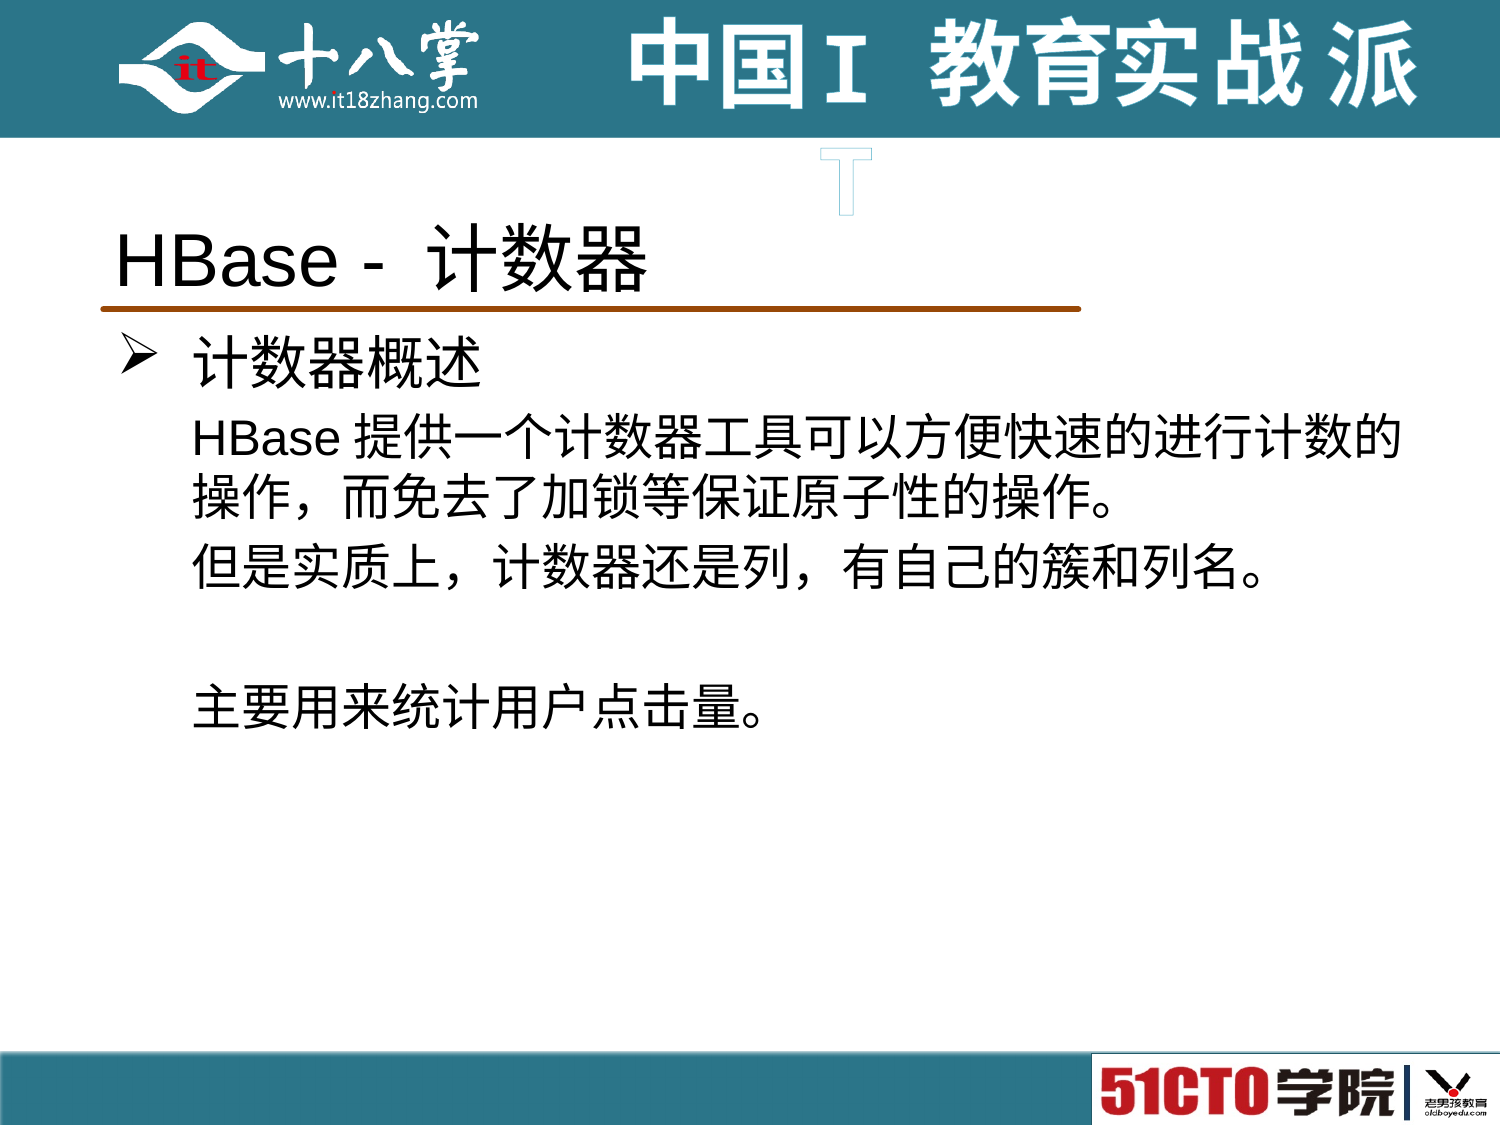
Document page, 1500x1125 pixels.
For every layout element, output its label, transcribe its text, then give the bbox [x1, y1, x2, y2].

picture [119, 20, 479, 114]
picture [1092, 1054, 1500, 1125]
title HBase - 计数器 [100, 204, 1424, 303]
list 计数器概述 HBase提供一个计数器工具可以方便快速的进行计数的操作，而免去了加锁等保证原子性的操作。 但是实质上，计数器还是列，有自己的簇和列名。 主要用来统计用户点击量。 [101, 318, 1424, 1035]
